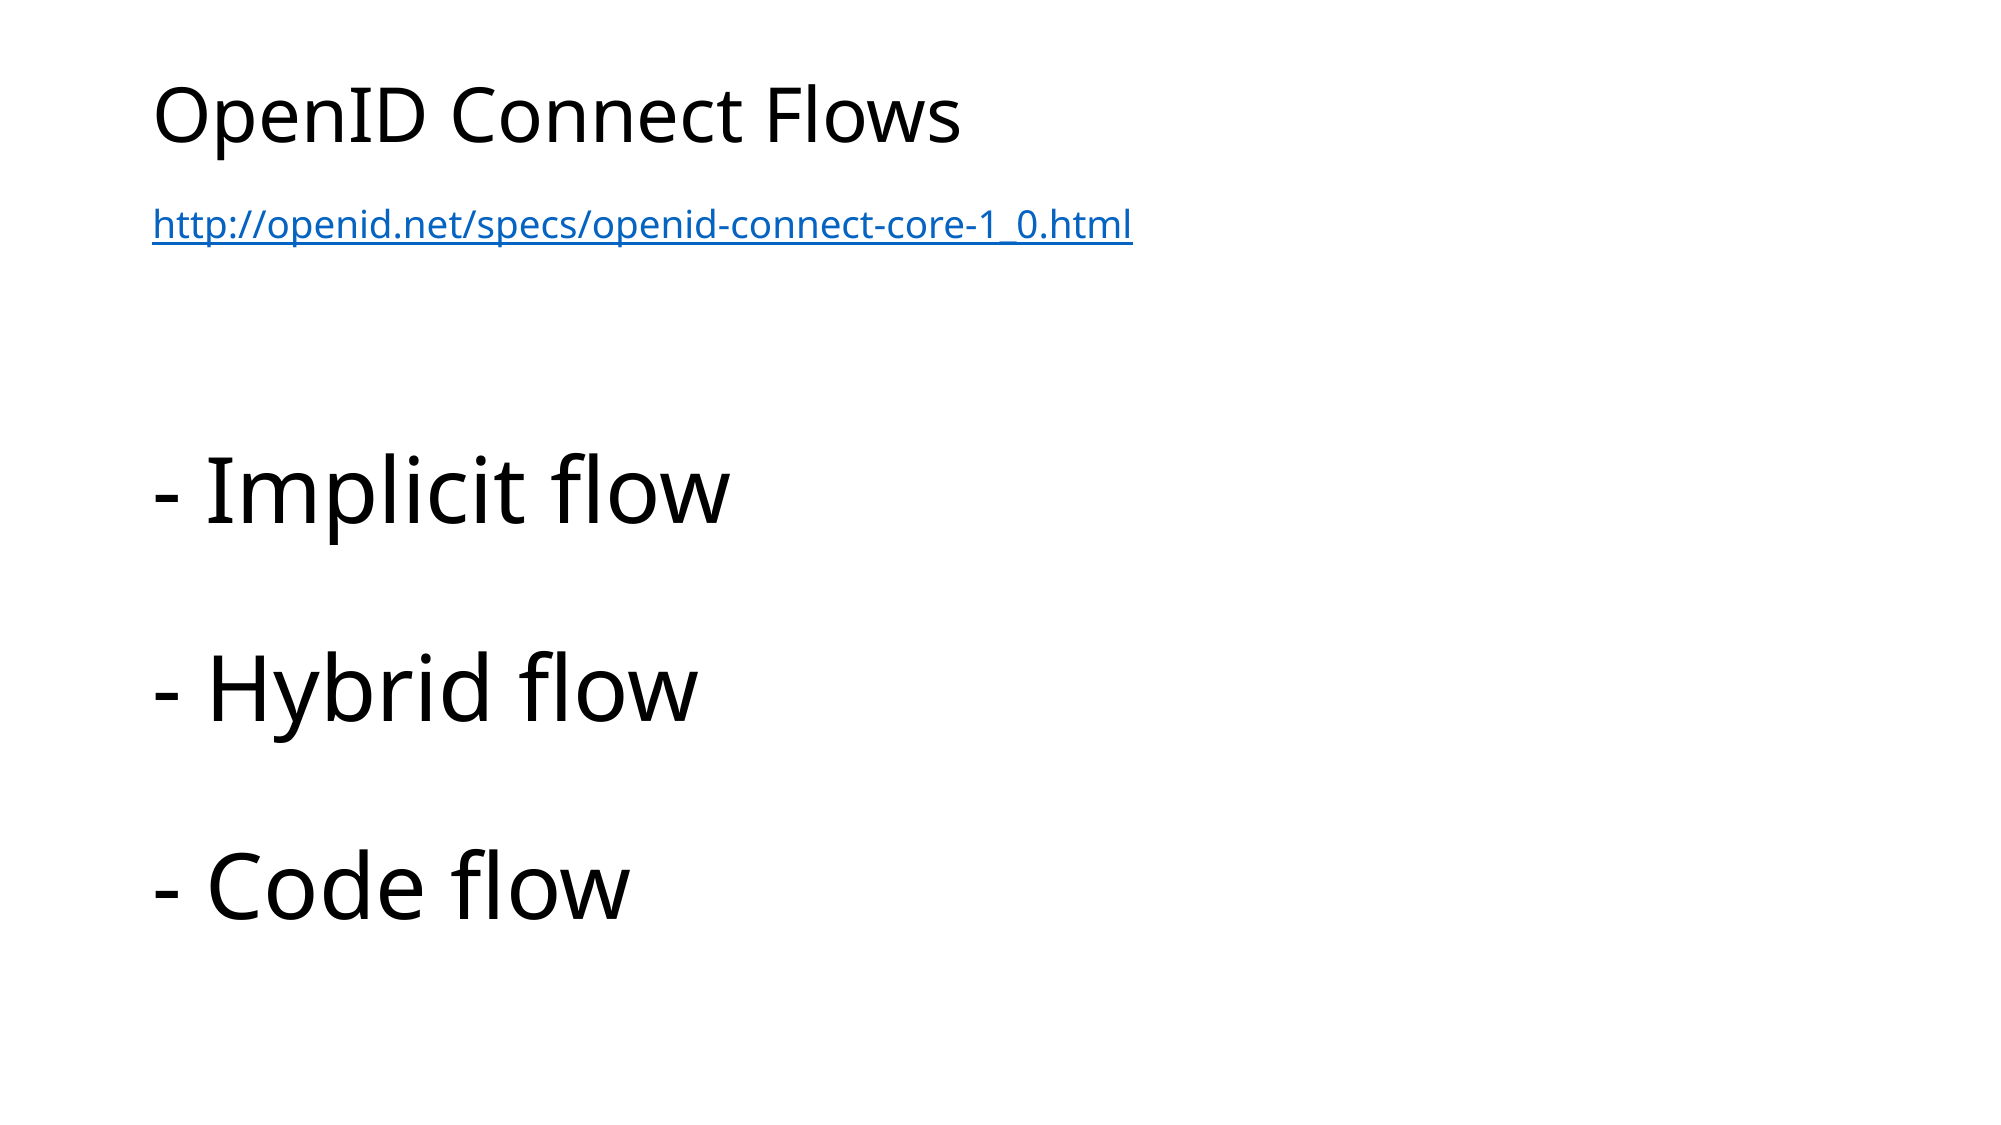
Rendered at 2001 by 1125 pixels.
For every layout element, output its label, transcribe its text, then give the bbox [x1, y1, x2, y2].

text_box OpenID Connect Flows http://openid.net/specs/openid-connect-core-1_0.html [137, 67, 1312, 342]
title - Implicit flow - Hybrid flow - Code flow [137, 334, 1863, 1050]
